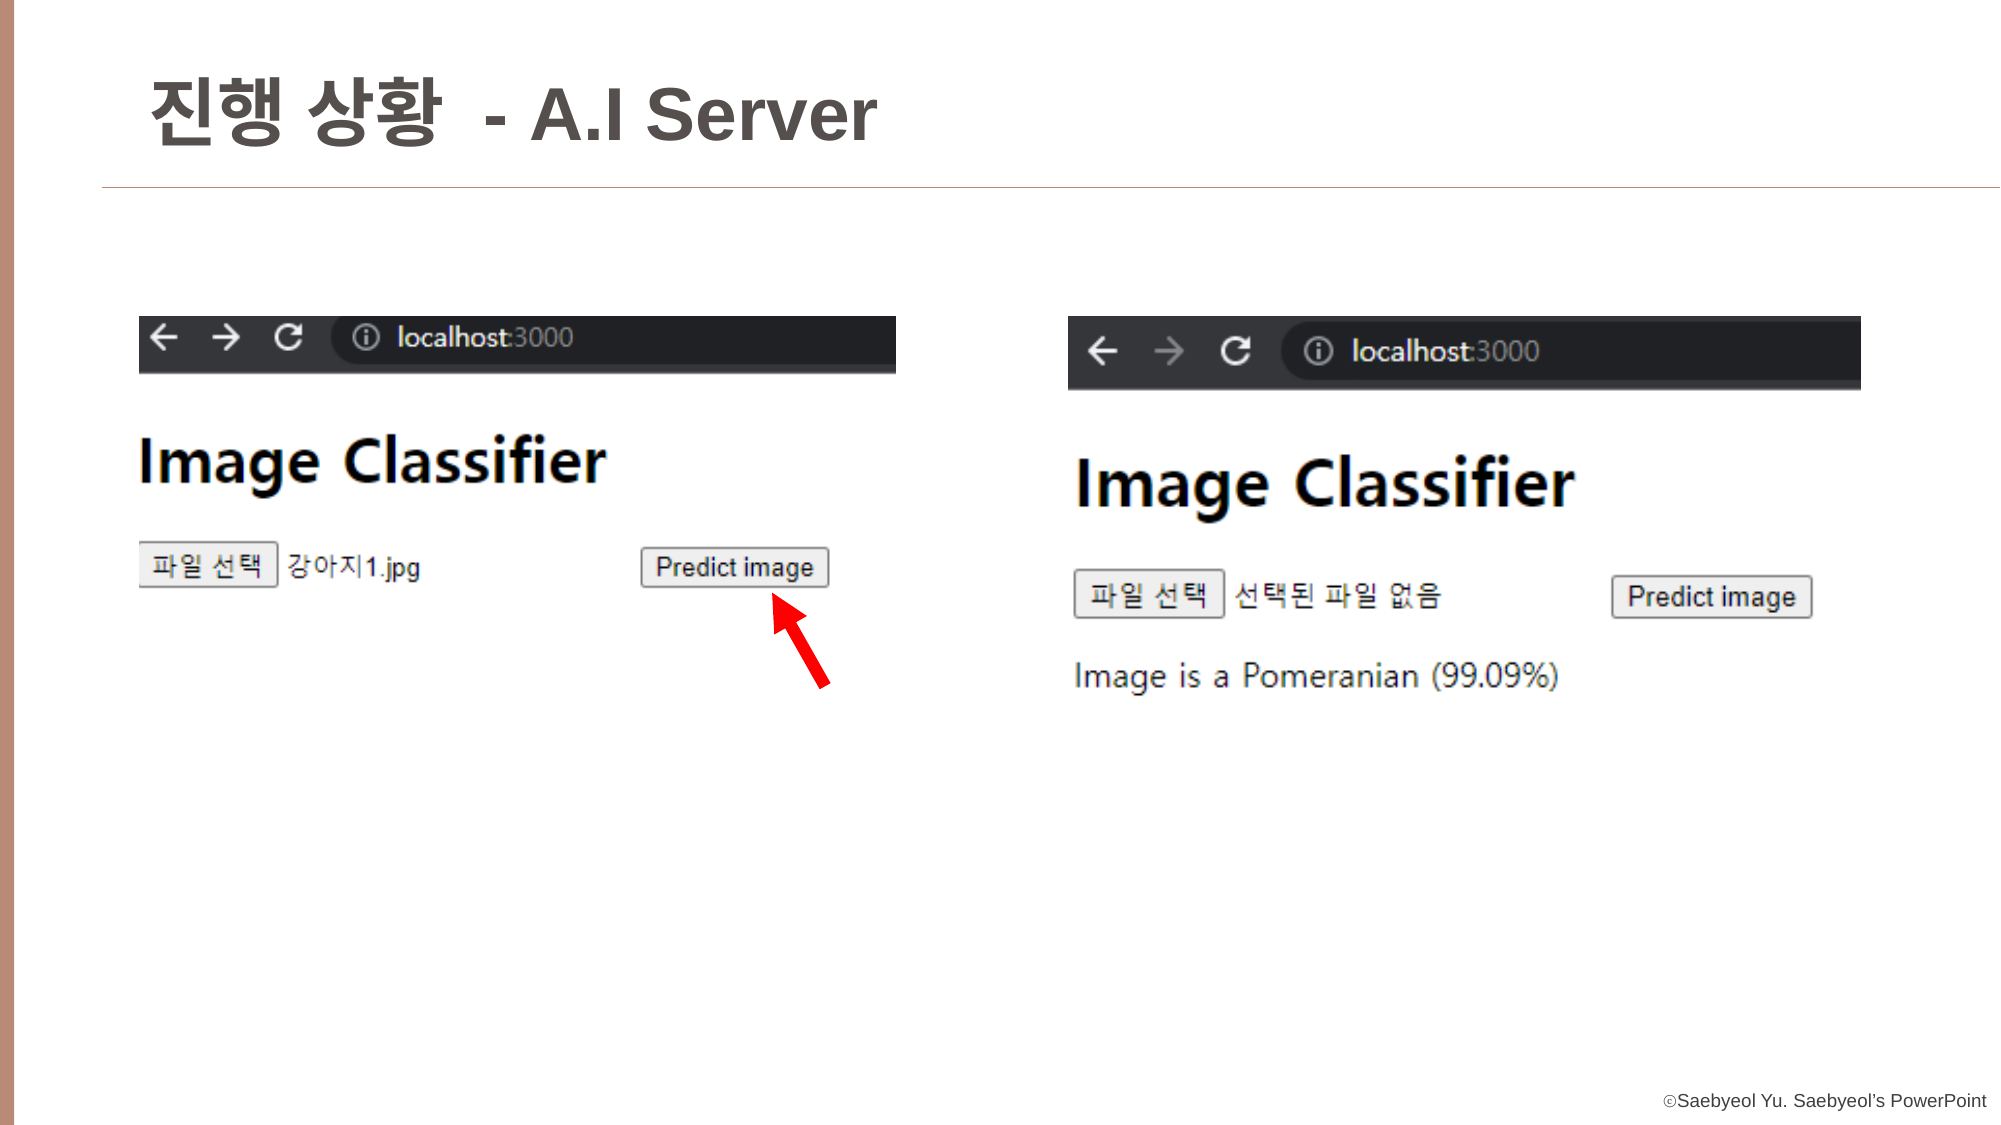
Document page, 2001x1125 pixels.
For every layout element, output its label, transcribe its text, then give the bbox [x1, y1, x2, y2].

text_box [771, 592, 826, 687]
picture [1067, 315, 1862, 775]
text_box 진행 상황 - A.I Server [133, 57, 949, 163]
picture [138, 315, 896, 813]
text_box [0, 0, 15, 1125]
